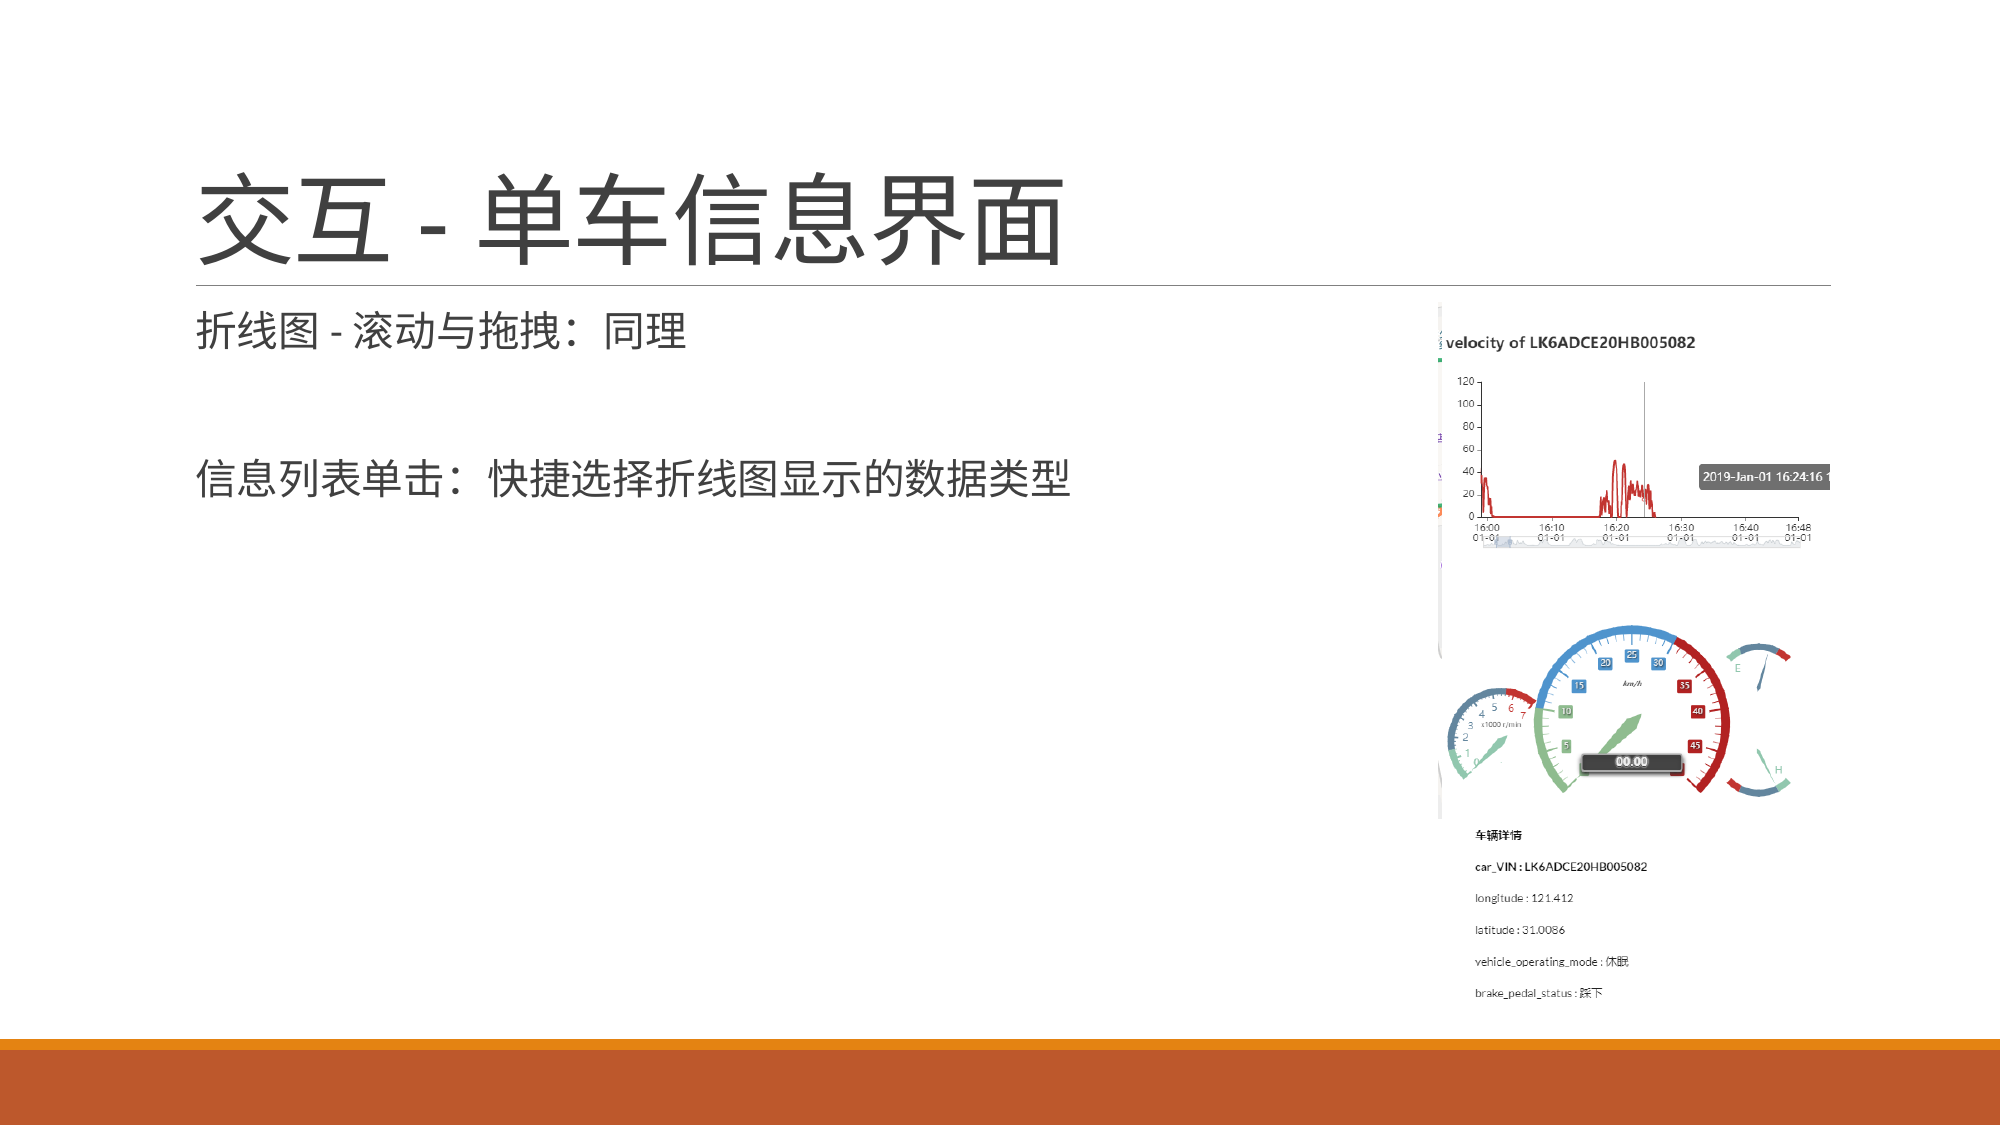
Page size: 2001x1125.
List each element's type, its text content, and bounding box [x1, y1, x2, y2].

picture [1438, 302, 1831, 1011]
title 交互-单车信息界面 [180, 47, 1830, 285]
list 折线图-滚动与拖拽：同理 信息列表单击：快捷选择折线图显示的数据类型 [180, 302, 1437, 963]
